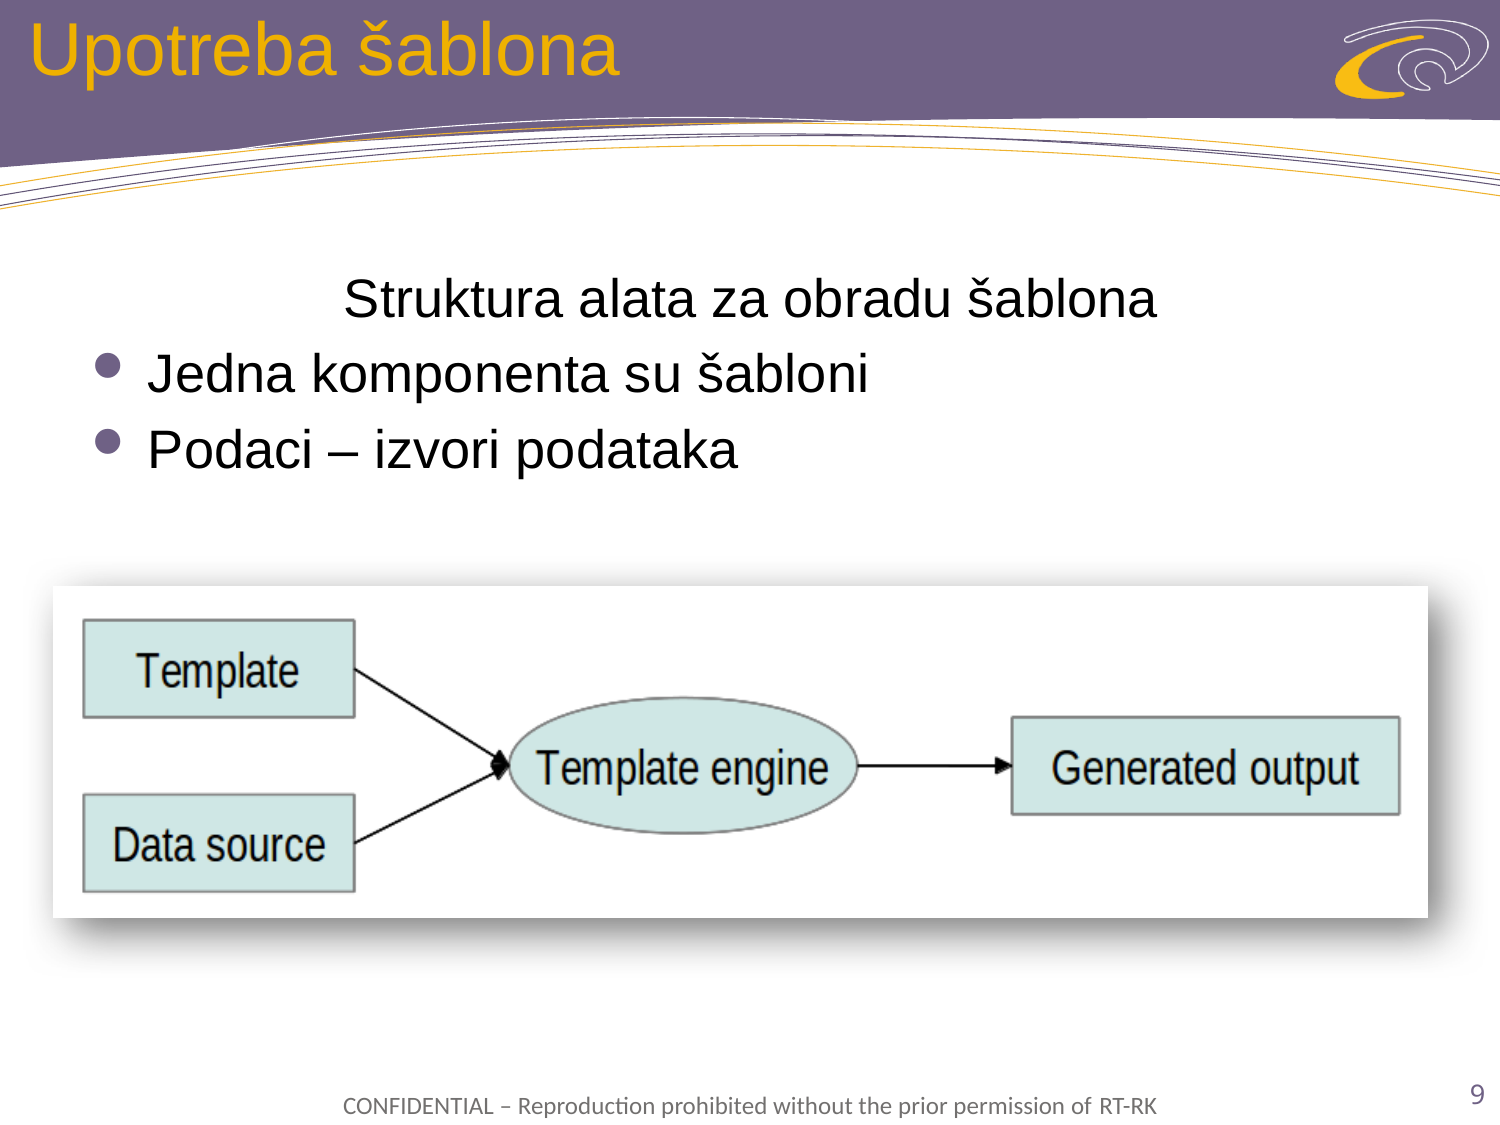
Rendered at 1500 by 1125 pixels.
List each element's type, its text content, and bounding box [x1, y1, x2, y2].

picture [52, 585, 1429, 918]
list Struktura alata za obradu šablona Jedna komponenta su šabloni Podaci – izvori podataka [76, 255, 1427, 516]
title Upotreba šablona [13, 0, 1313, 119]
picture [1322, 0, 1500, 102]
